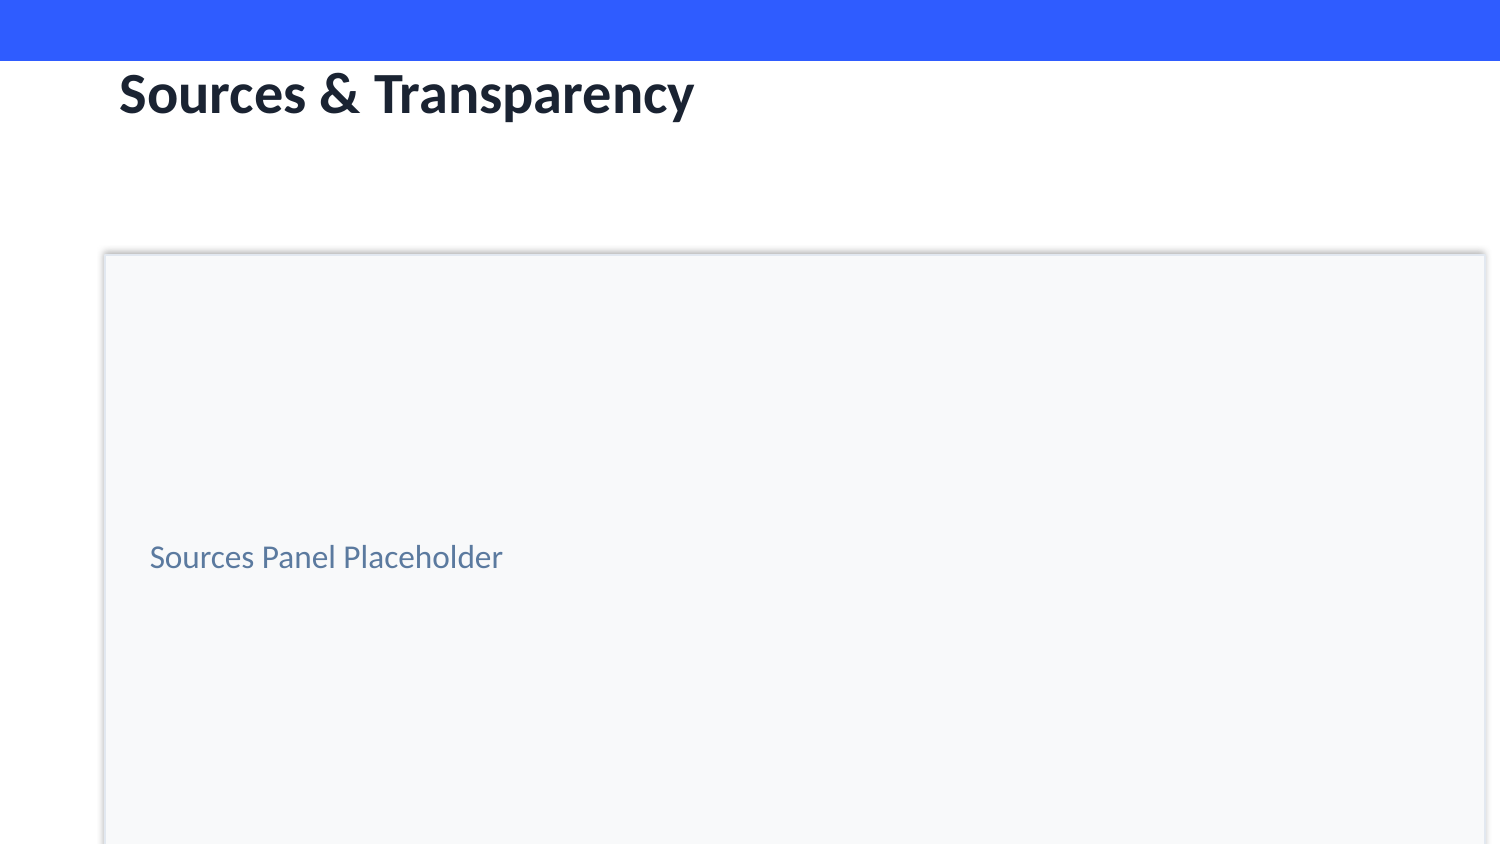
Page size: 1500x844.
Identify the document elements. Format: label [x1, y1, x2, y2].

text_box [0, 0, 1500, 60]
text_box [104, 254, 1485, 844]
